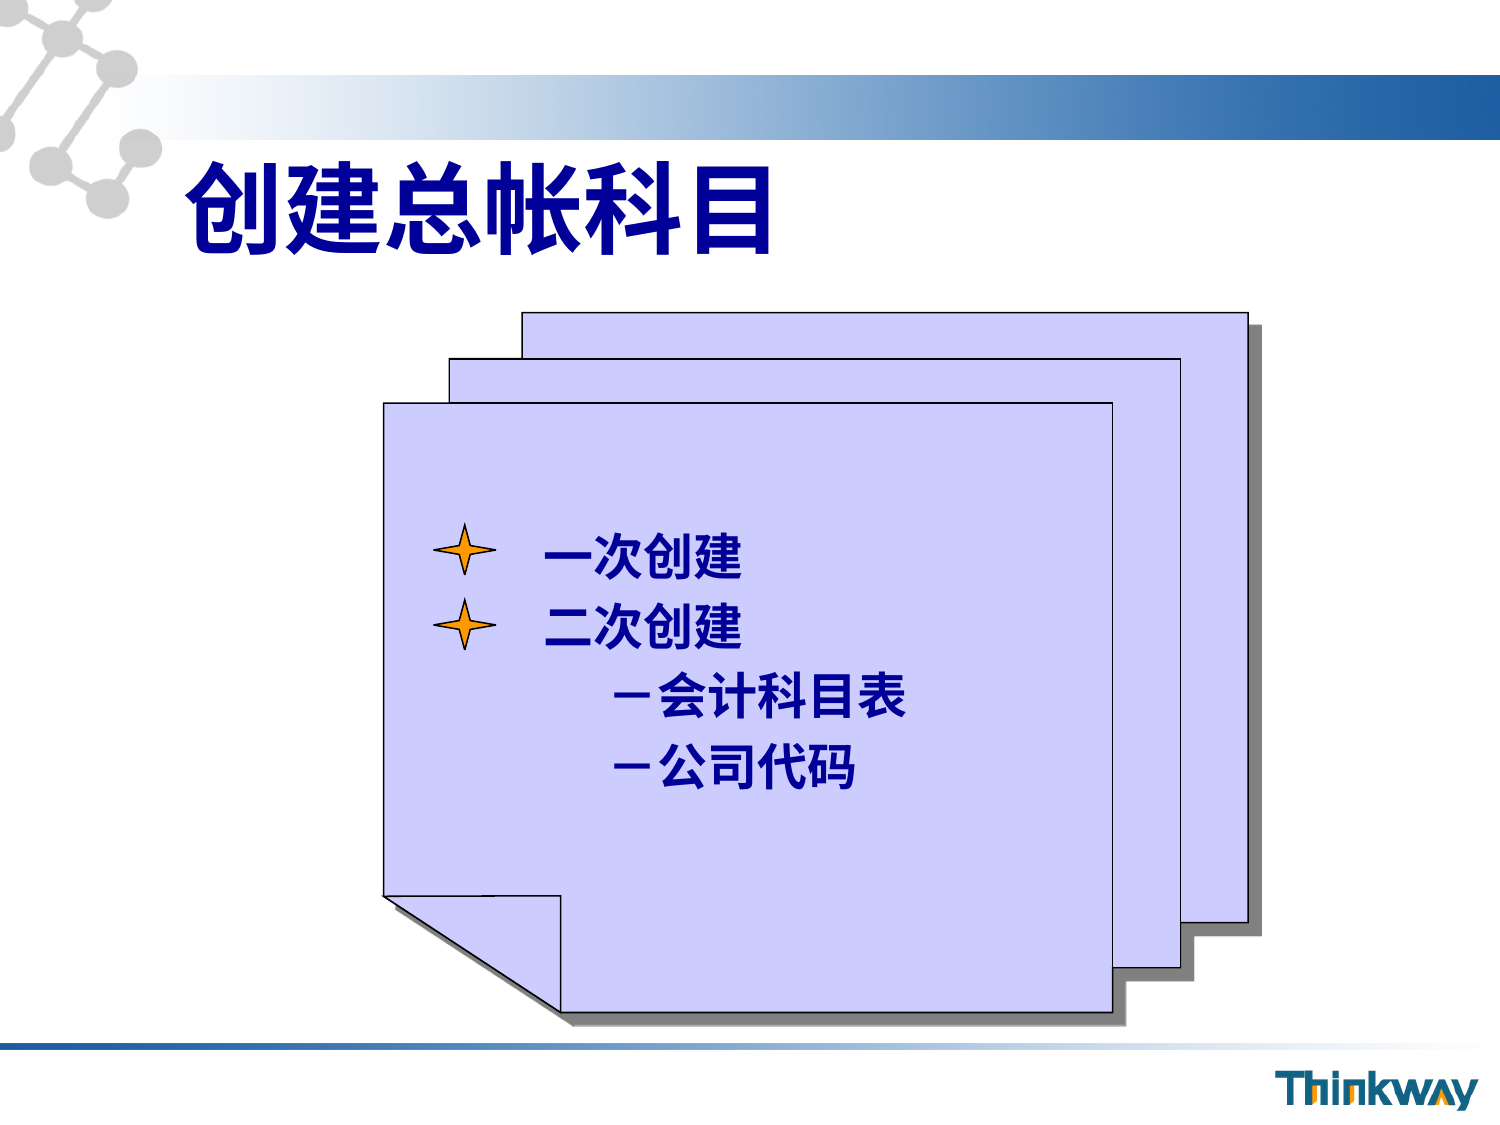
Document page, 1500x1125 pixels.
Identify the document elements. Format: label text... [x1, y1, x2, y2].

text_box [433, 600, 497, 651]
picture [0, 0, 1500, 1125]
text_box [433, 525, 497, 576]
text_box 一次创建 二次创建 －会计科目表 －公司代码 [383, 312, 1249, 1013]
title 创建总帐科目 [168, 138, 857, 327]
